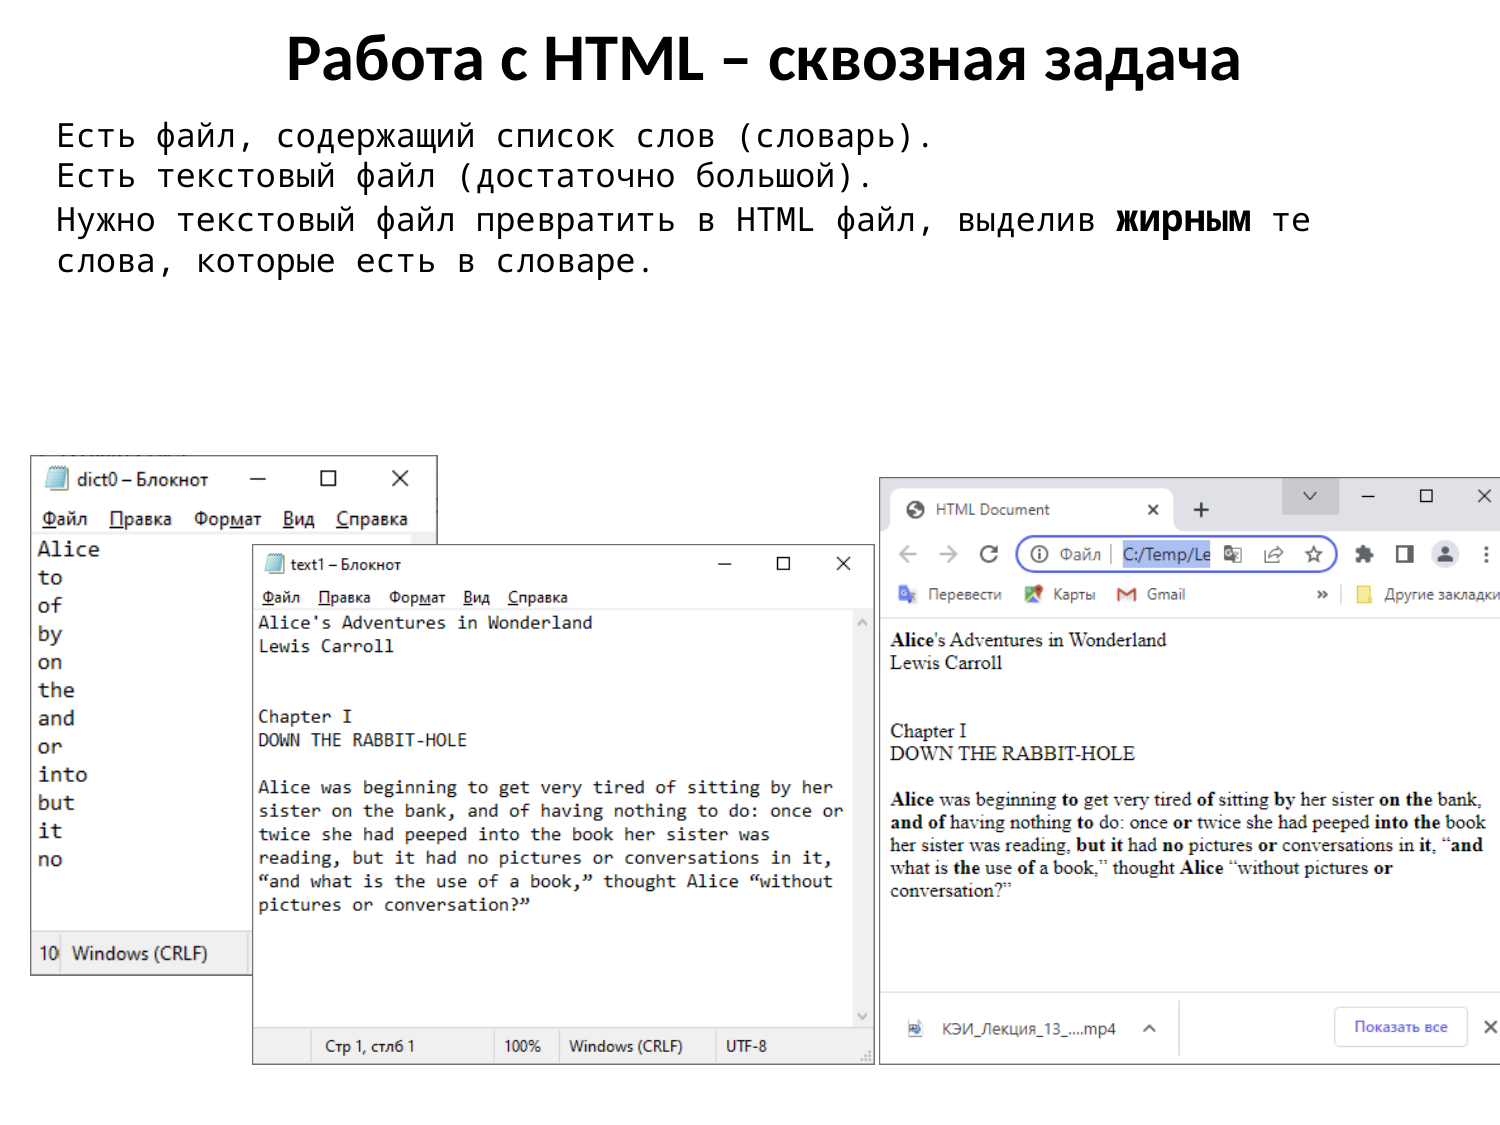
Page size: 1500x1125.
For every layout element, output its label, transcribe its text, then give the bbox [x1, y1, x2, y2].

picture [879, 477, 1500, 1065]
title Работа с HTML – сквозная задача [29, 19, 1500, 88]
picture [29, 455, 875, 1065]
text_box Есть файл, содержащий список слов (словарь). Есть текстовый файл (достаточно большой). Нужно текстовый файл превратить в HTML файл, выделив жирным те слова, которые есть в словаре. [41, 106, 1459, 287]
